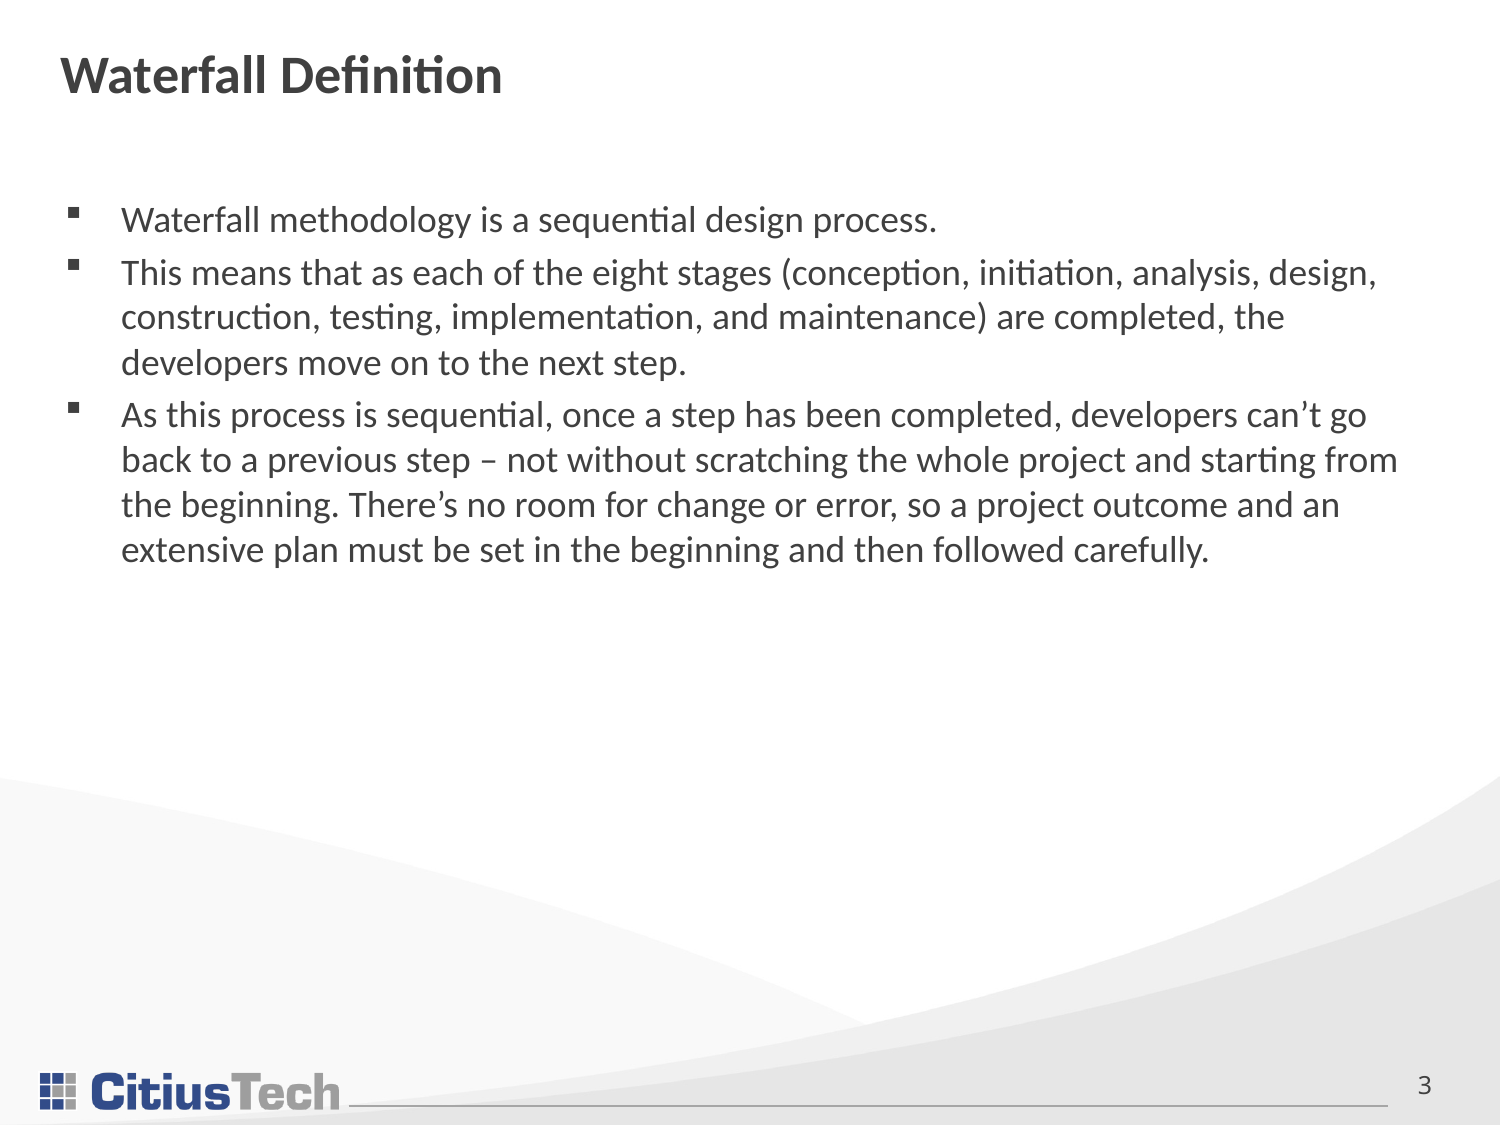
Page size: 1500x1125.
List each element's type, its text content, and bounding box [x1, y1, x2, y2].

list Waterfall methodology is a sequential design process. This means that as each of the eight stages (conception, initiation, analysis, design, construction, testing, implementation, and maintenance) are completed, the developers move on to the next step. As this process is sequential, once a step has been completed, developers can’t go back to a previous step – not without scratching the whole project and starting from the beginning. There’s no room for change or error, so a project outcome and an extensive plan must be set in the beginning and then followed carefully. [50, 187, 1450, 1025]
title Waterfall Definition [45, 24, 1450, 120]
picture [0, 0, 1500, 1125]
